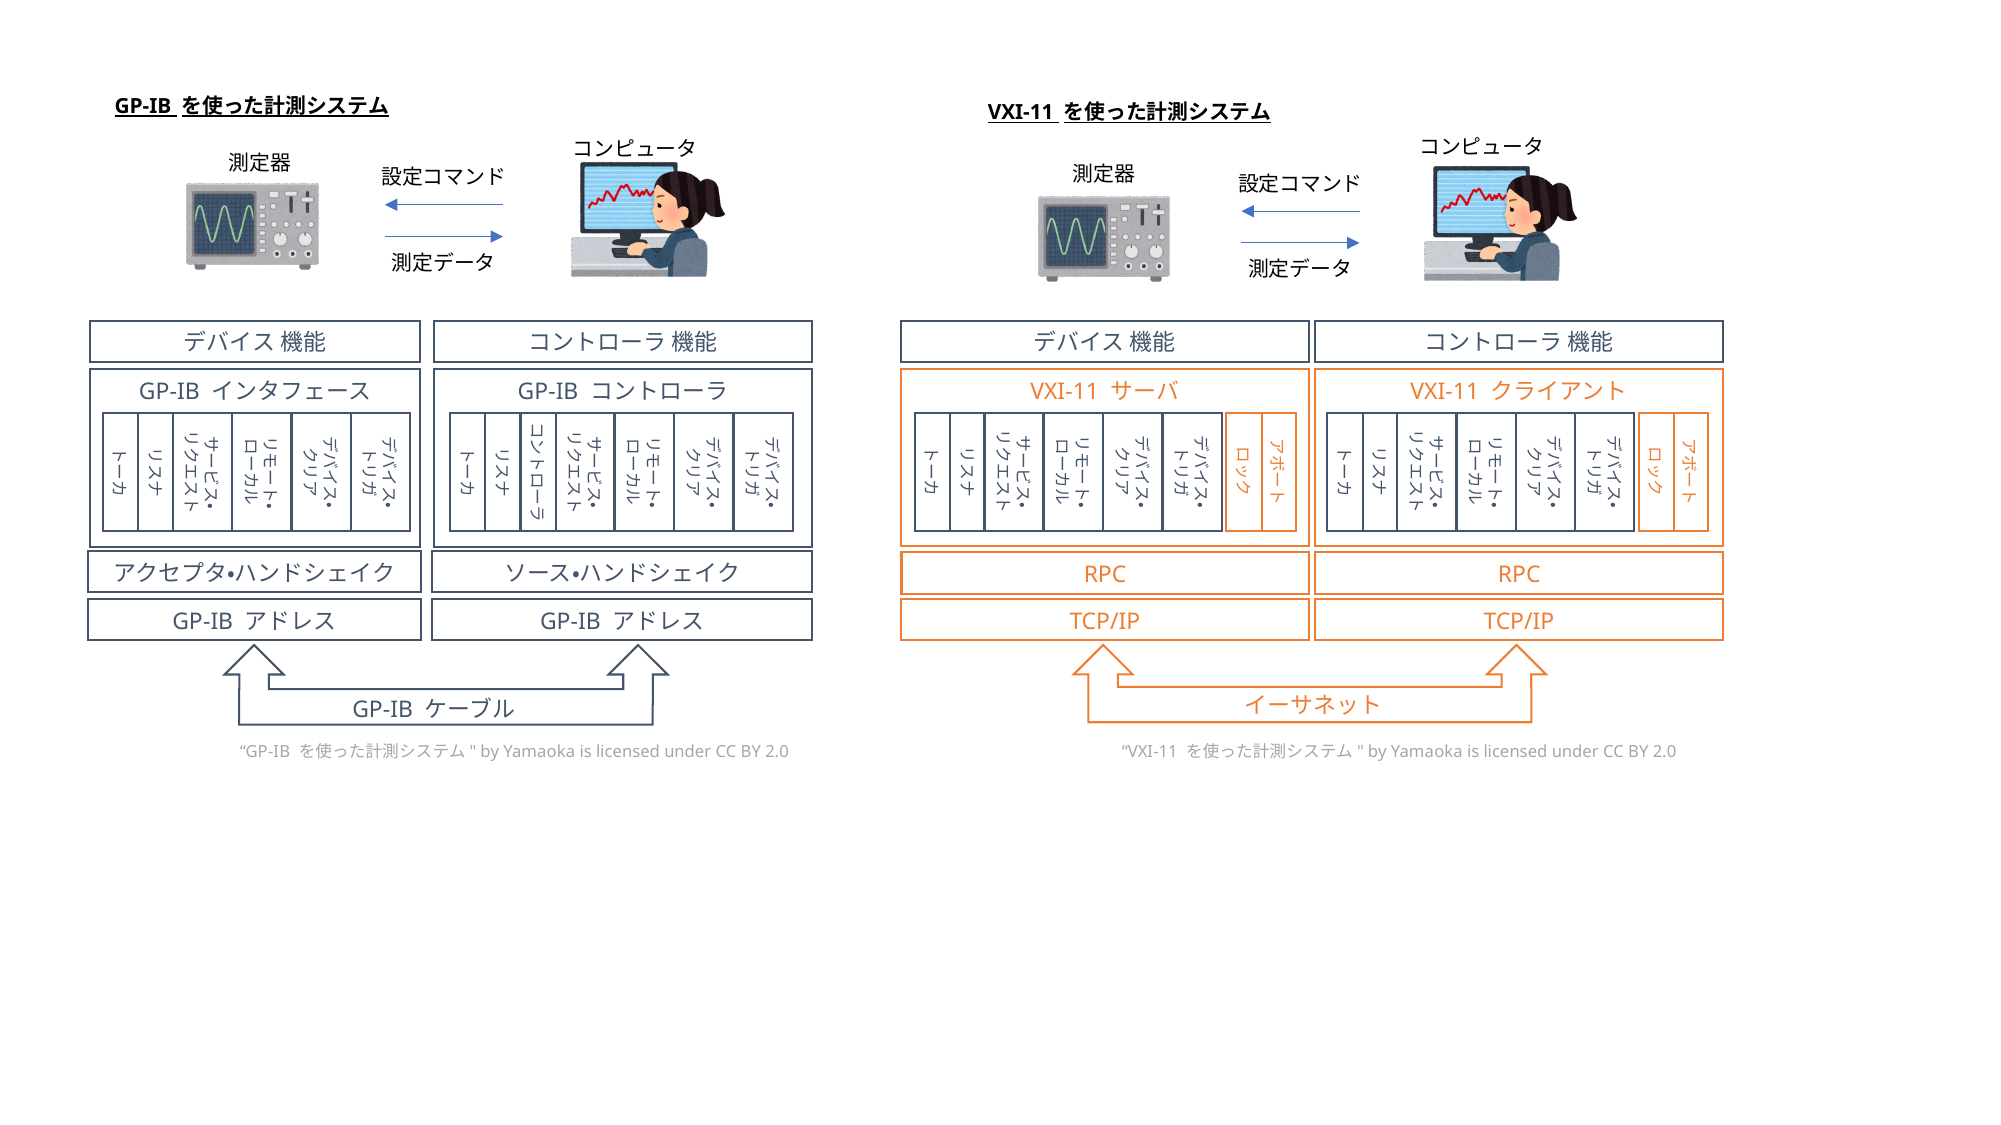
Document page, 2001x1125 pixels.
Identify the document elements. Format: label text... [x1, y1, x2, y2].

text_box デバイス・ トリガ [350, 412, 411, 532]
picture [183, 170, 322, 284]
text_box リスナ [137, 412, 172, 532]
text_box コンピュータ [1404, 126, 1559, 167]
text_box リスナ [484, 412, 520, 532]
text_box GP-IB ケーブル [337, 687, 531, 730]
text_box イーサネット [1230, 683, 1398, 726]
text_box RPC [900, 551, 1310, 595]
text_box [531, 643, 671, 726]
text_box 測定器 [214, 142, 307, 170]
text_box “VXI-11 を使った計測システム" by Yamaoka is licensed under CC BY 2.0﻿ [1106, 733, 1696, 769]
text_box ソース・ハンドシェイク [431, 550, 813, 593]
text_box トーカ [449, 412, 484, 532]
picture [1420, 152, 1581, 293]
text_box 測定データ [1233, 248, 1368, 289]
text_box 測定データ [377, 242, 511, 282]
text_box [222, 643, 337, 726]
text_box 設定コマンド [1223, 162, 1378, 203]
text_box デバイス・ トリガ [1162, 412, 1223, 532]
text_box トーカ [102, 412, 137, 532]
text_box VXI-11 サーバ [900, 368, 1310, 547]
text_box デバイス・ クリア [291, 412, 350, 532]
text_box [1398, 643, 1549, 724]
text_box [1071, 643, 1230, 724]
text_box 設定コマンド [366, 156, 521, 197]
text_box リスナ [949, 412, 983, 532]
text_box RPC [1314, 551, 1724, 595]
picture [1035, 183, 1173, 296]
text_box アボート [1675, 412, 1709, 532]
text_box デバイス・ クリア [1515, 412, 1574, 532]
text_box デバイス 機能 [89, 320, 421, 363]
text_box GP-IB アドレス [87, 598, 422, 641]
text_box リモート・ ローカル [233, 412, 291, 532]
text_box リモート・ ローカル [616, 412, 673, 532]
text_box デバイス・ トリガ [733, 412, 794, 532]
text_box GP-IB アドレス [431, 598, 813, 641]
text_box コントローラ [520, 412, 557, 532]
text_box TCP/IP [1314, 598, 1724, 641]
text_box デバイス・ クリア [673, 412, 733, 532]
text_box GP-IB コントローラ [433, 368, 813, 548]
text_box デバイス・ トリガ [1574, 412, 1635, 532]
text_box アボート [1263, 412, 1297, 532]
text_box サービス・ リクエスト [983, 412, 1045, 532]
text_box GP-IB インタフェース [89, 368, 421, 548]
text_box サービス・ リクエスト [557, 412, 616, 532]
text_box リスナ [1362, 412, 1396, 532]
text_box TCP/IP [900, 598, 1310, 641]
text_box デバイス・ クリア [1102, 412, 1162, 532]
text_box 測定器 [1057, 153, 1150, 183]
text_box トーカ [1326, 412, 1362, 532]
text_box コントローラ 機能 [1314, 320, 1724, 363]
text_box “GP-IB を使った計測システム" by Yamaoka is licensed under CC BY 2.0﻿ [224, 733, 809, 769]
text_box コンピュータ [558, 127, 713, 168]
text_box ロック [1225, 412, 1263, 532]
text_box GP-IB を使った計測システム [110, 85, 394, 126]
text_box コントローラ 機能 [433, 320, 813, 363]
picture [567, 148, 729, 289]
text_box サービス・ リクエスト [1396, 412, 1457, 532]
text_box VXI-11 を使った計測システム [975, 91, 1283, 132]
text_box ロック [1638, 412, 1675, 532]
text_box アクセプタ・ハンドシェイク [87, 550, 422, 593]
text_box デバイス 機能 [900, 320, 1310, 363]
text_box サービス・ リクエスト [172, 412, 233, 532]
text_box リモート・ ローカル [1045, 412, 1102, 532]
text_box トーカ [914, 412, 949, 532]
text_box リモート・ ローカル [1457, 412, 1515, 532]
text_box VXI-11 クライアント [1314, 368, 1724, 547]
